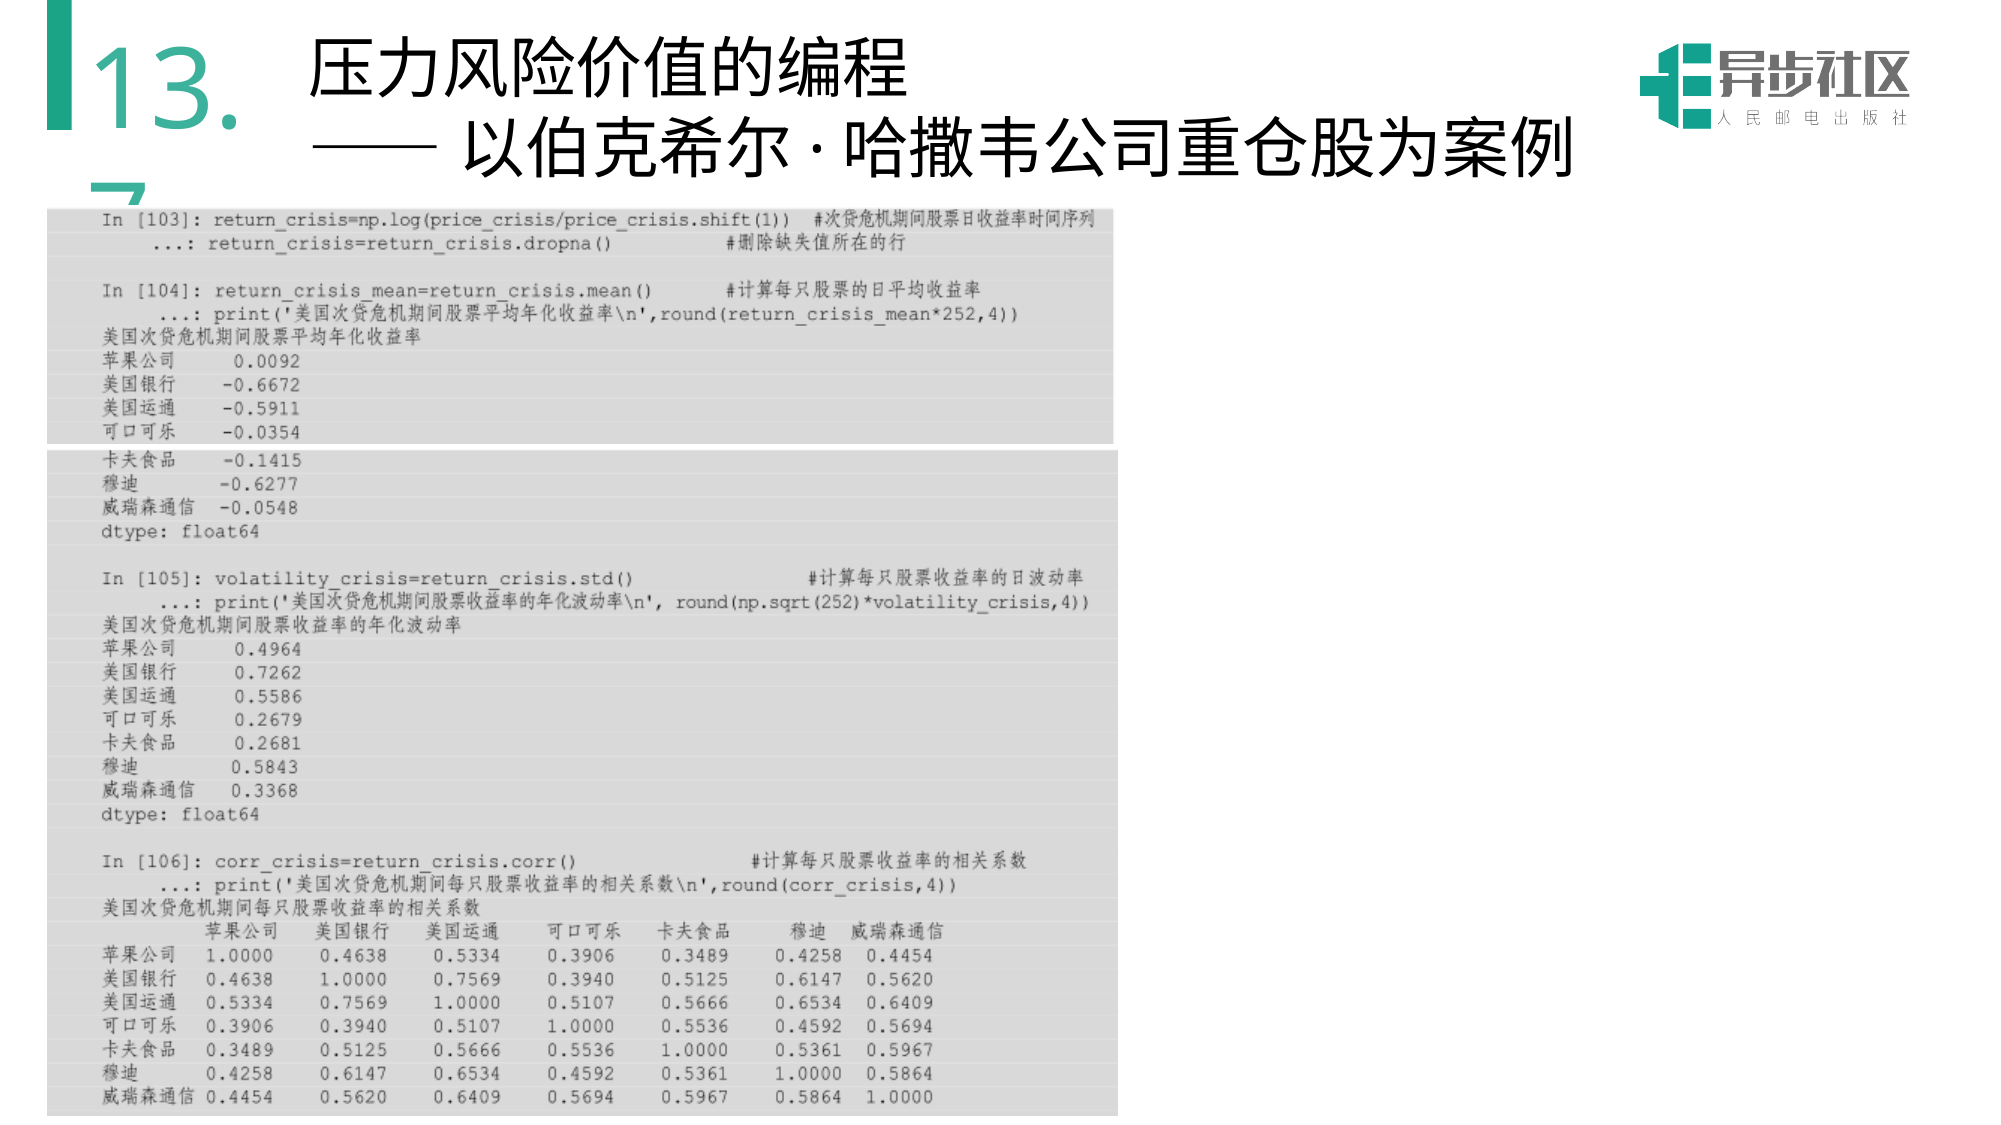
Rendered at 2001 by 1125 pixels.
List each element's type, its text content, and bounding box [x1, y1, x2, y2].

picture [1639, 36, 1920, 141]
text_box 13.7 [71, 8, 307, 205]
picture [46, 205, 1118, 444]
text_box [46, 0, 73, 131]
text_box 压力风险价值的编程 ——以伯克希尔·哈撒韦公司重仓股为案例 [294, 18, 1620, 194]
picture [46, 449, 1118, 1117]
